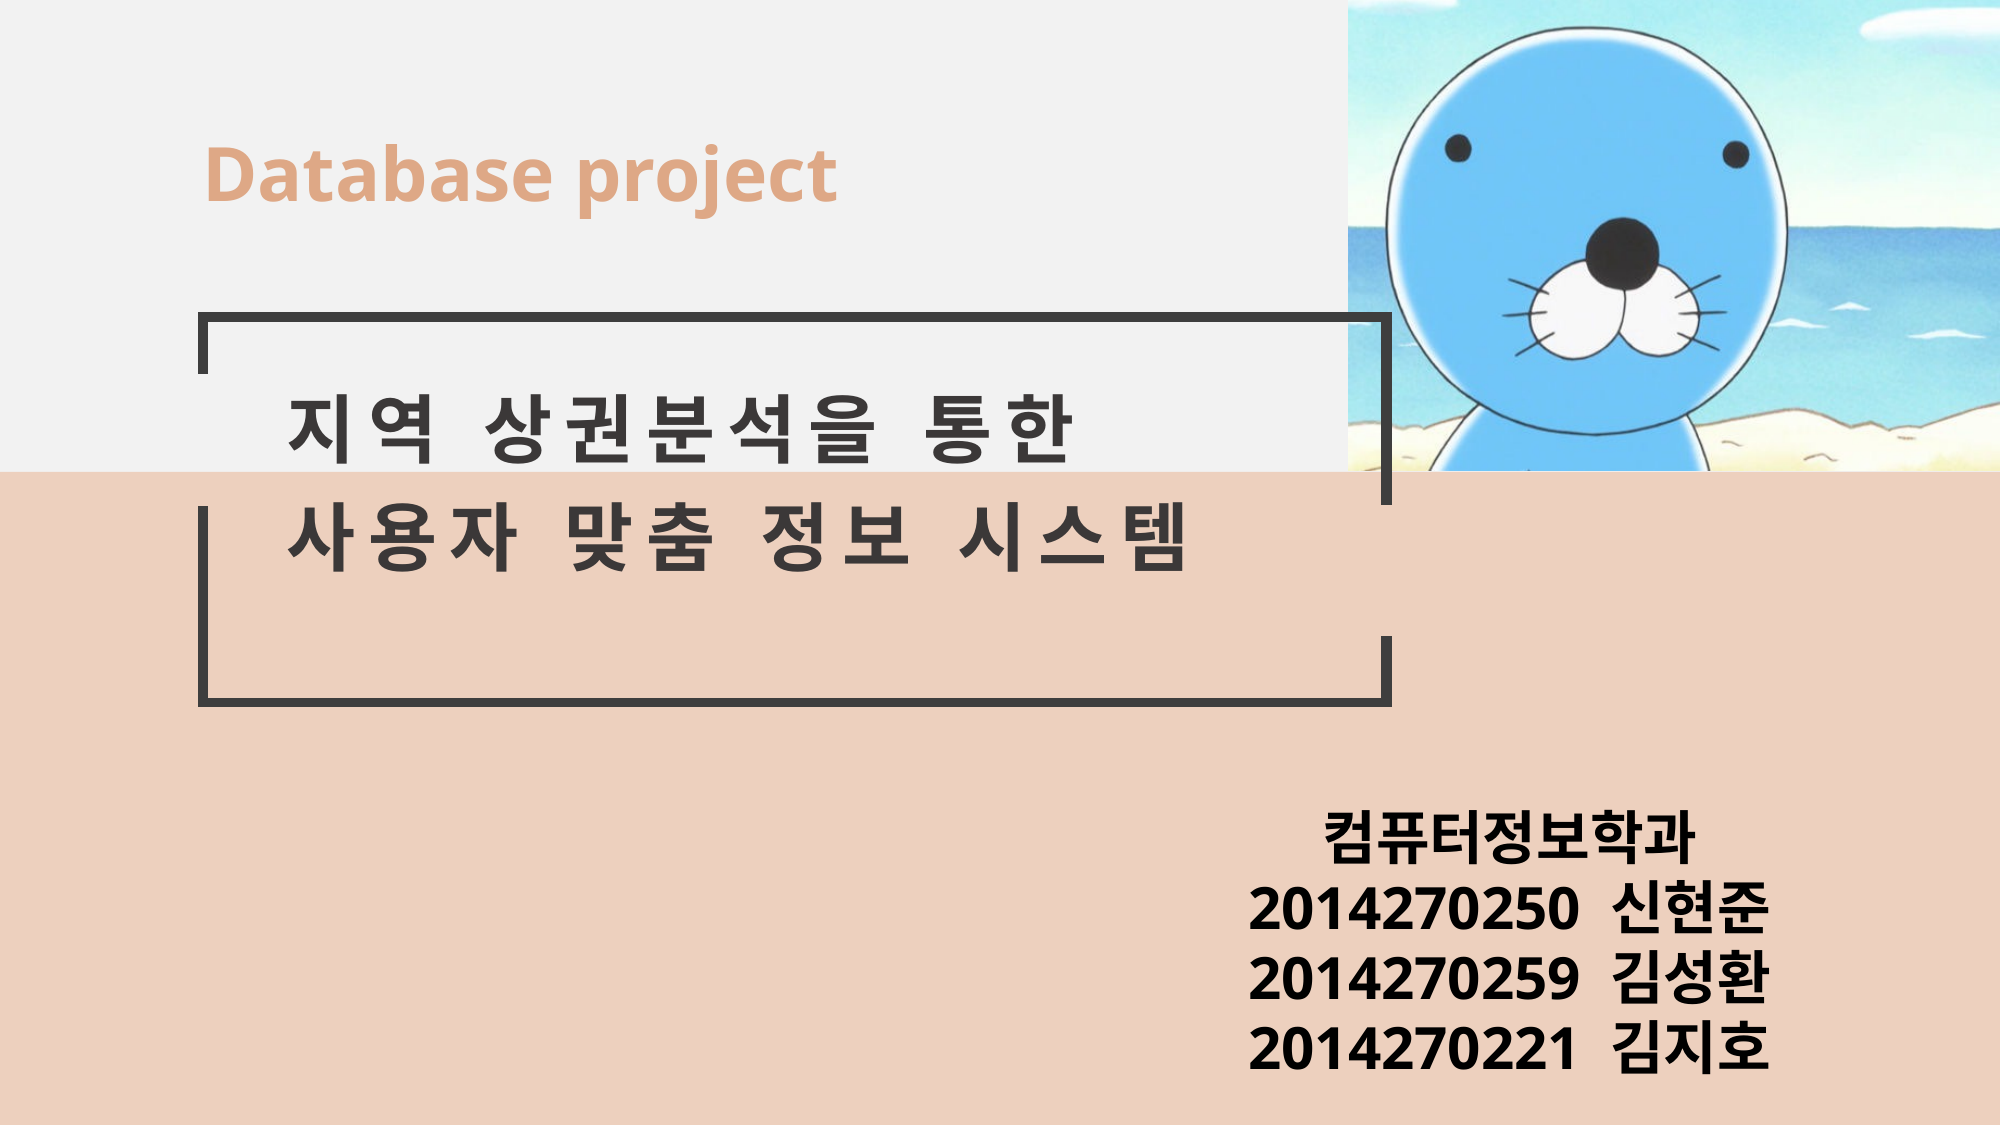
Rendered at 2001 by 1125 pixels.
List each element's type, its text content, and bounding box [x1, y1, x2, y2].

text_box [0, 471, 2000, 1125]
picture [198, 0, 2000, 707]
text_box 컴퓨터정보학과 2014270250 신현준 2014270259 김성환 2014270221 김지호 [1124, 793, 1895, 1089]
text_box Database project [187, 73, 1019, 224]
